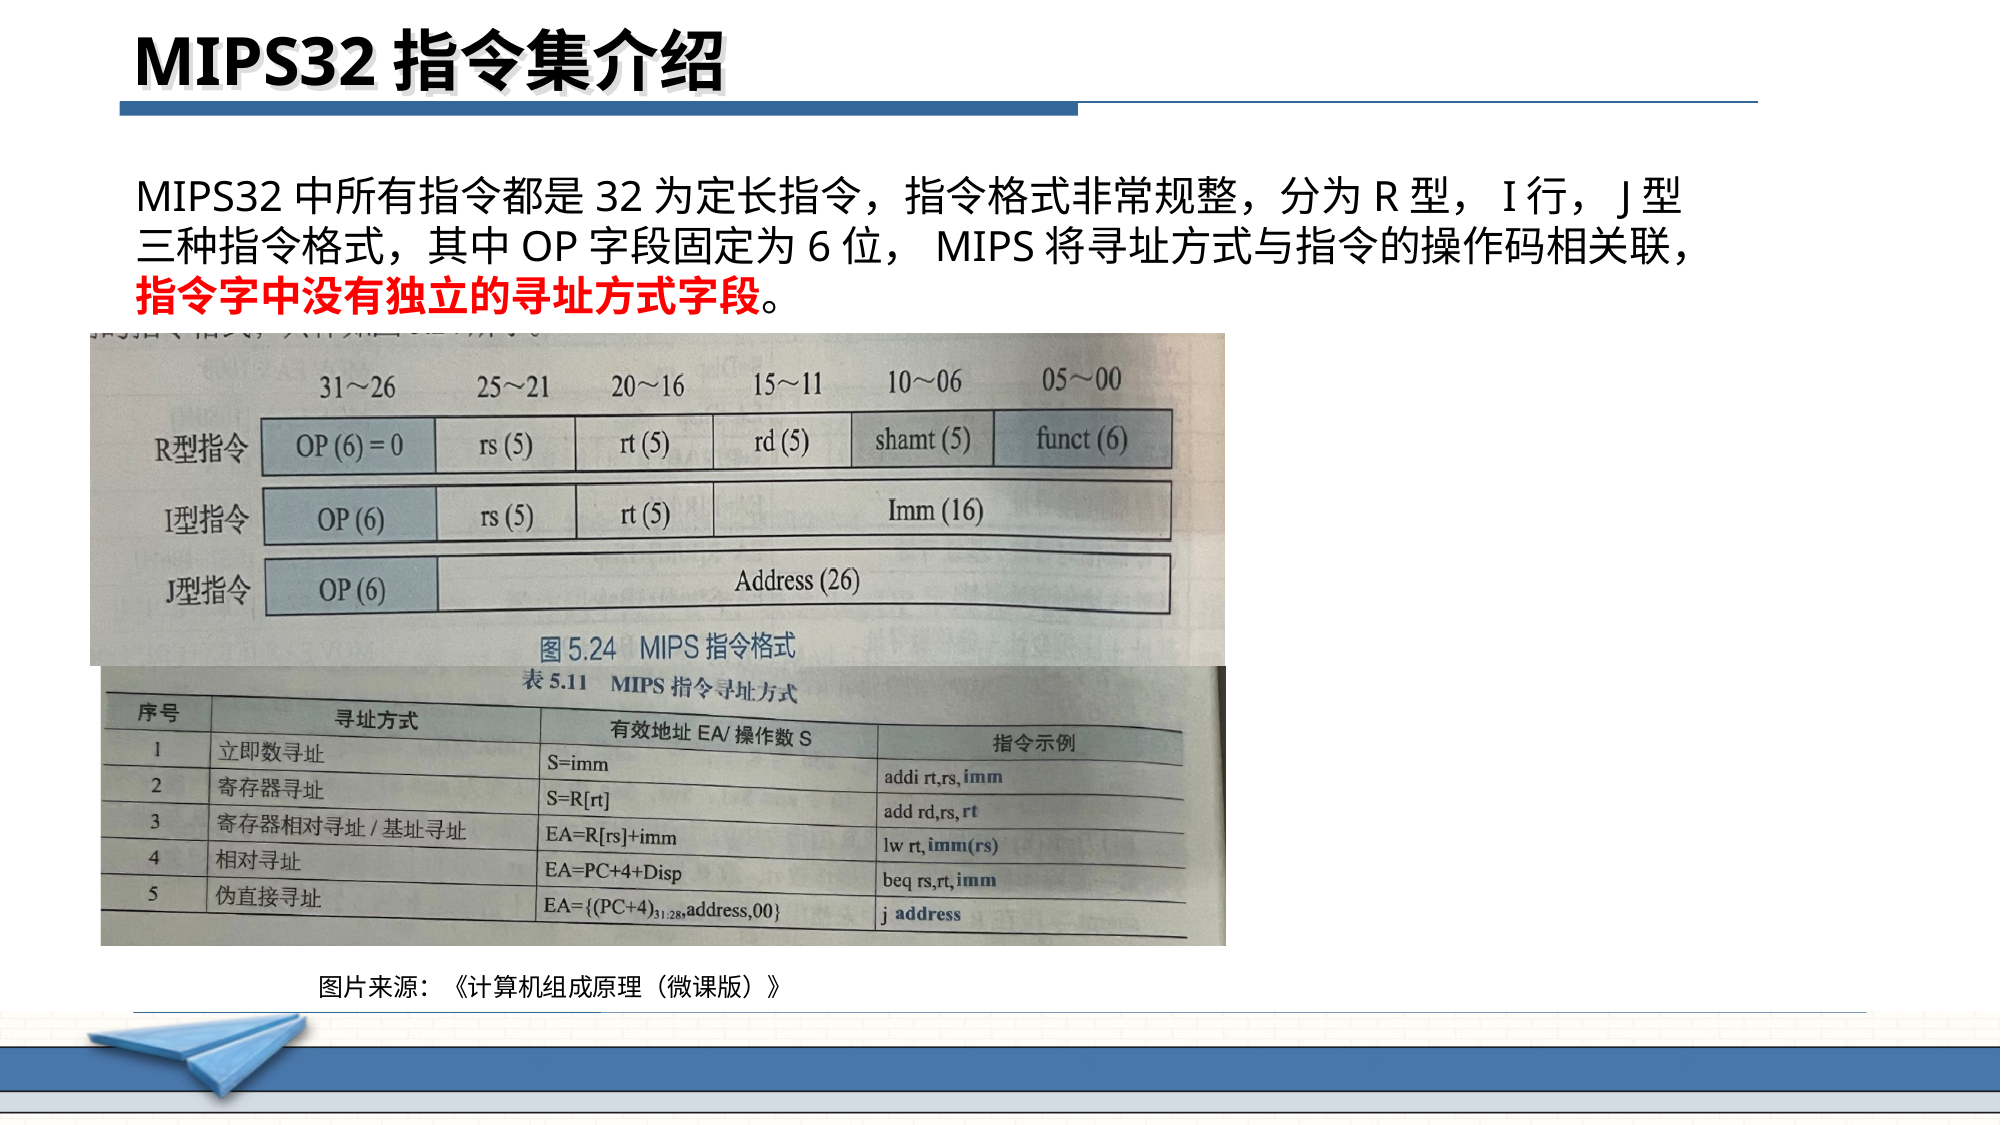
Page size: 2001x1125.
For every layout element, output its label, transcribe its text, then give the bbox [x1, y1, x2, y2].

list 图片来源：《计算机组成原理（微课版）》 [303, 964, 518, 1034]
picture [90, 242, 1225, 1125]
list MIPS32中所有指令都是32为定长指令，指令格式非常规整，分为R型，I行，J型三种指令格式，其中OP字段固定为6位，MIPS将寻址方式与指令的操作码相关联，指令字中没有独立的寻址方式字段。 [120, 162, 1729, 257]
title MIPS32指令集介绍 [117, 12, 1868, 107]
list 图片来源：《计算机组成原理（微课版）》 [807, 964, 1178, 1034]
